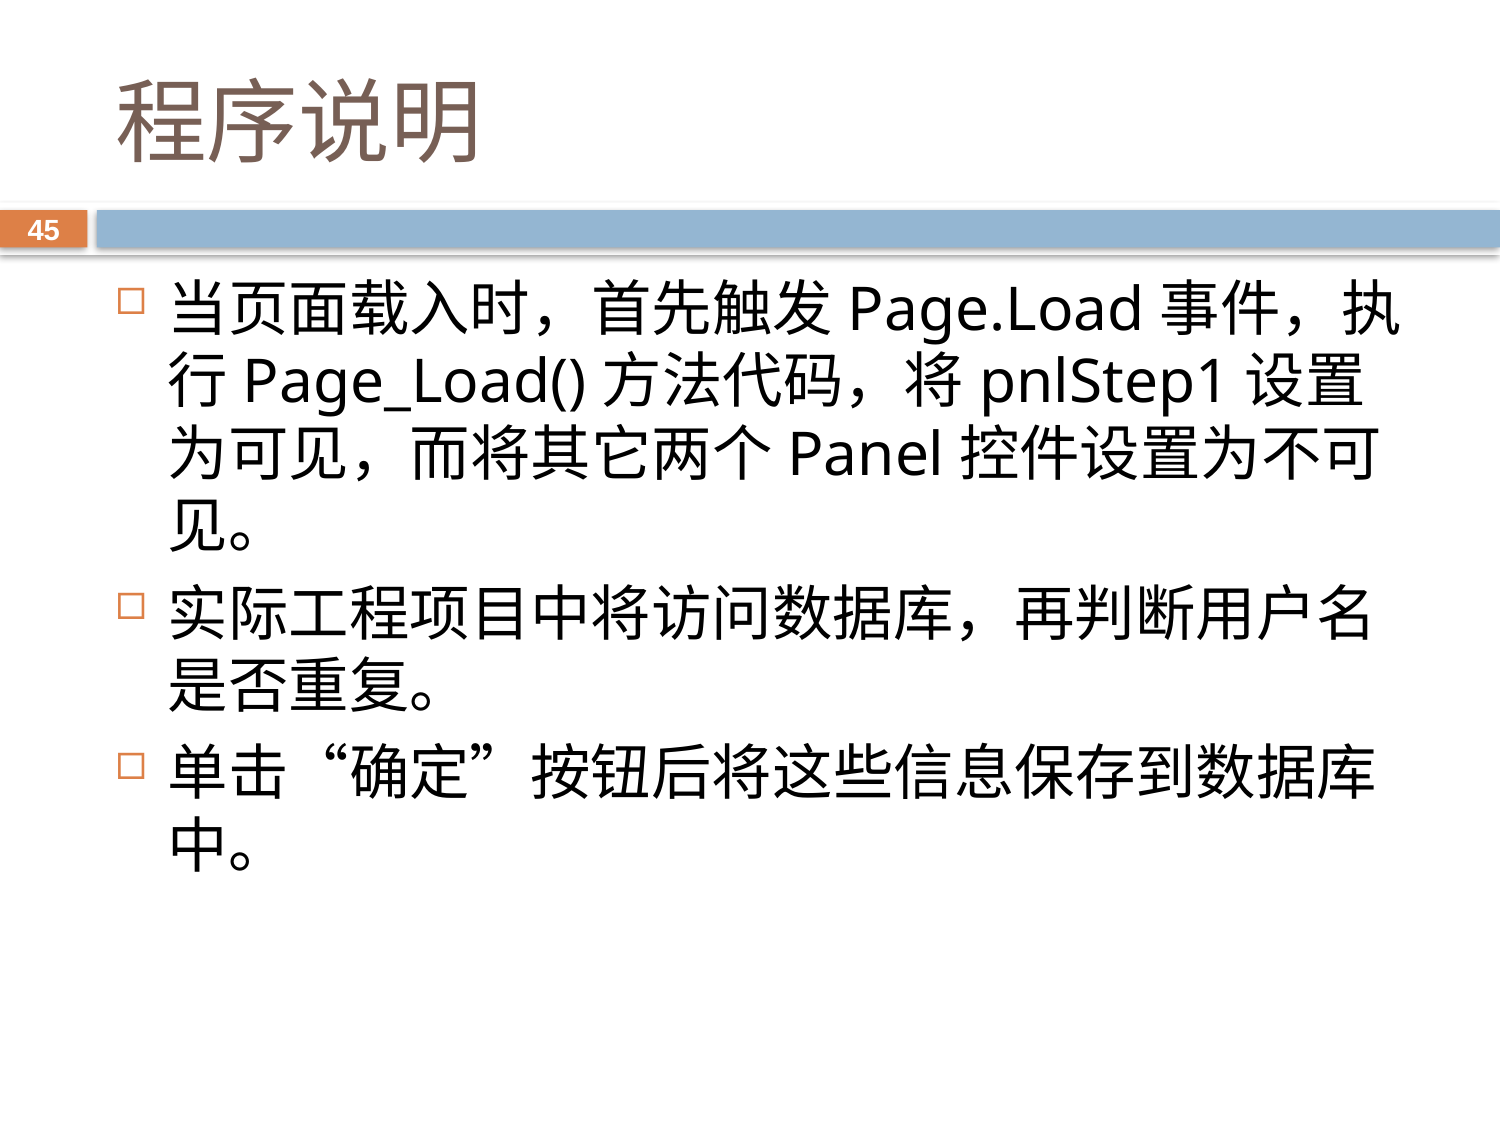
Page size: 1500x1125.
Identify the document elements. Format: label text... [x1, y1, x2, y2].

list 当页面载入时，首先触发Page.Load事件，执行Page_Load()方法代码，将pnlStep1设置为可见，而将其它两个Panel控件设置为不可见。 实际工程项目中将访问数据库，再判断用户名是否重复。 单击“确定”按钮后将这些信息保存到数据库中。 [100, 262, 1438, 1000]
title 程序说明 [100, 37, 1438, 200]
slide_number 45 [0, 208, 88, 249]
